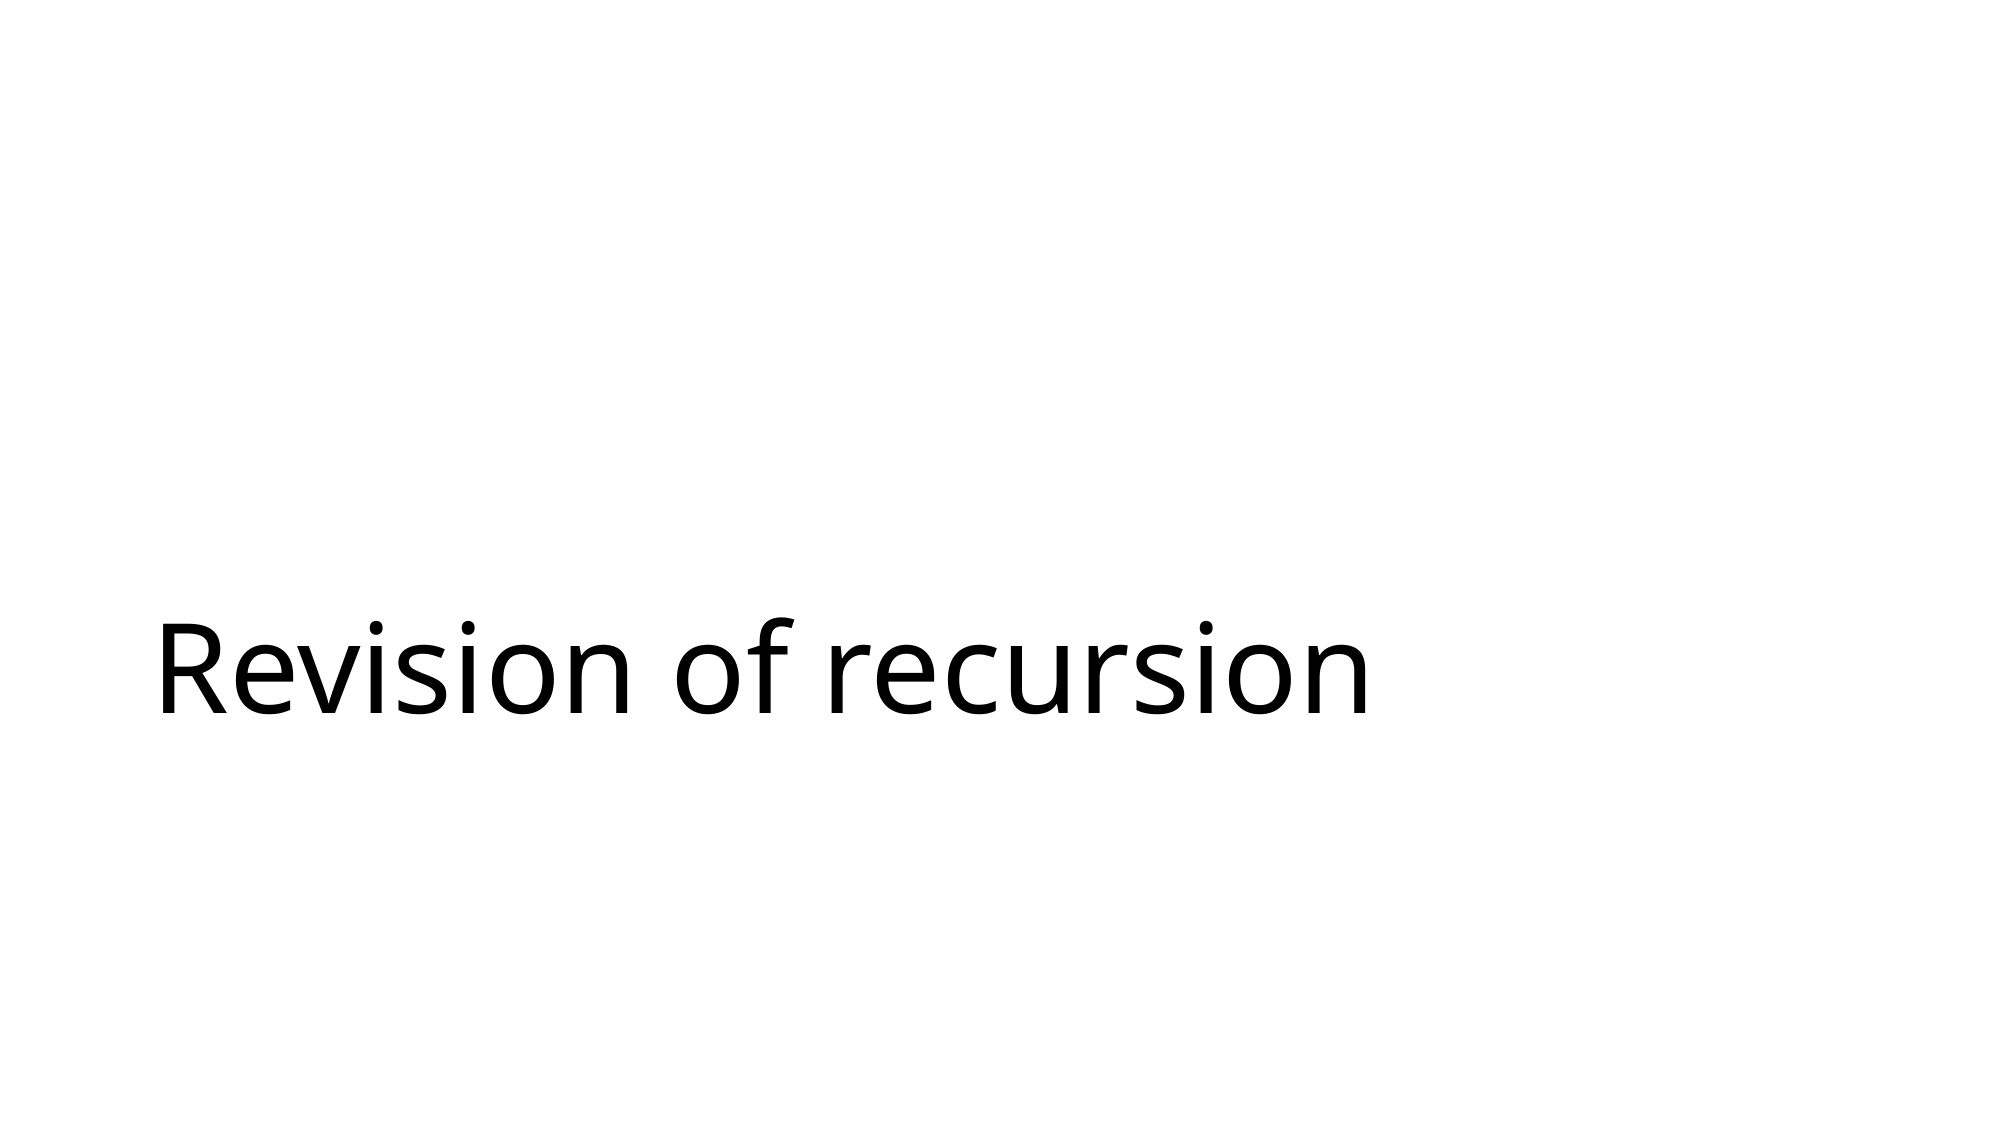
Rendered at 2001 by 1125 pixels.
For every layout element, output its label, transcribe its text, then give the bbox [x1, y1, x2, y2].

title Revision of recursion [136, 280, 1862, 749]
